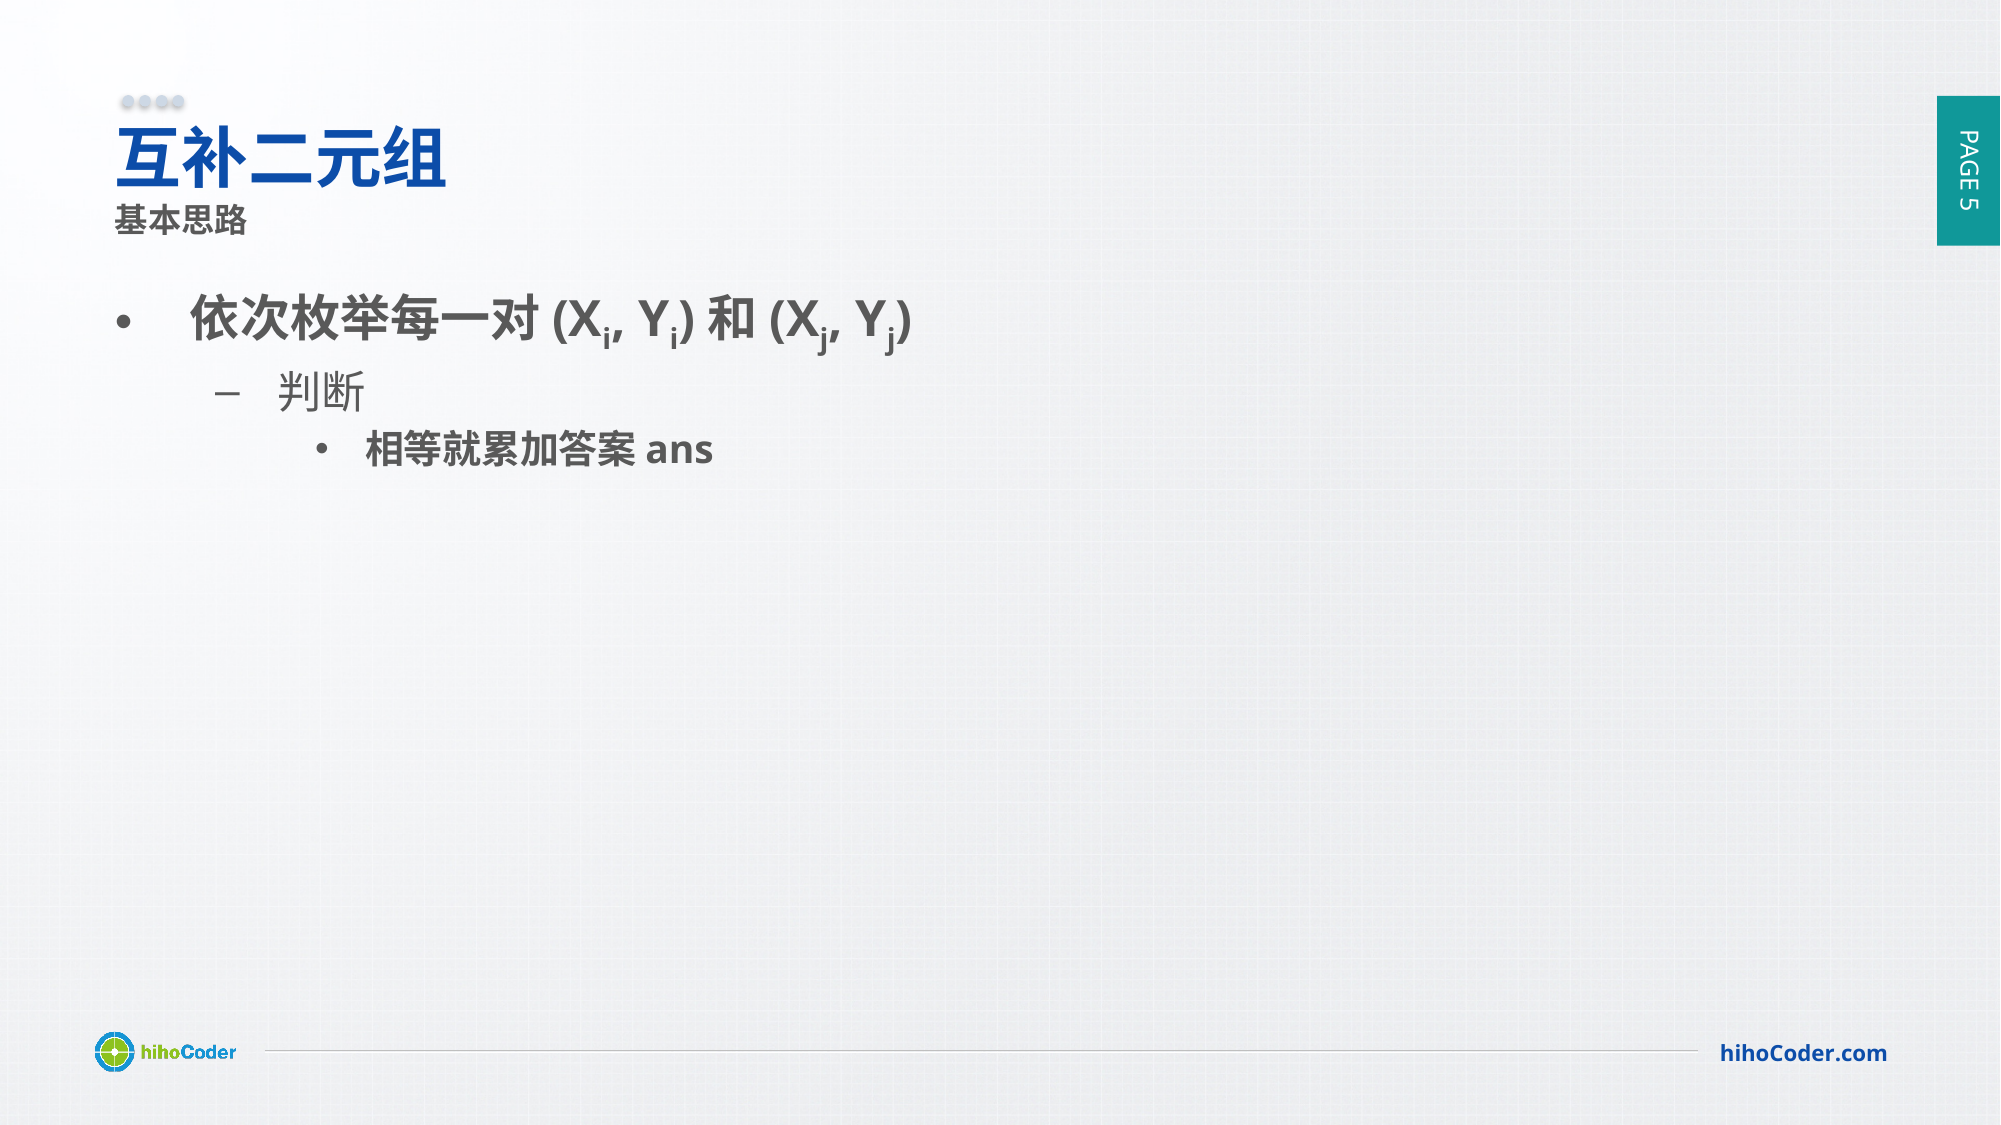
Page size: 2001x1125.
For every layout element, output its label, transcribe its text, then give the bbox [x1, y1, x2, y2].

title 互补二元组 [99, 62, 1900, 250]
picture [0, 0, 2000, 1125]
list 基本思路 [99, 191, 1200, 263]
